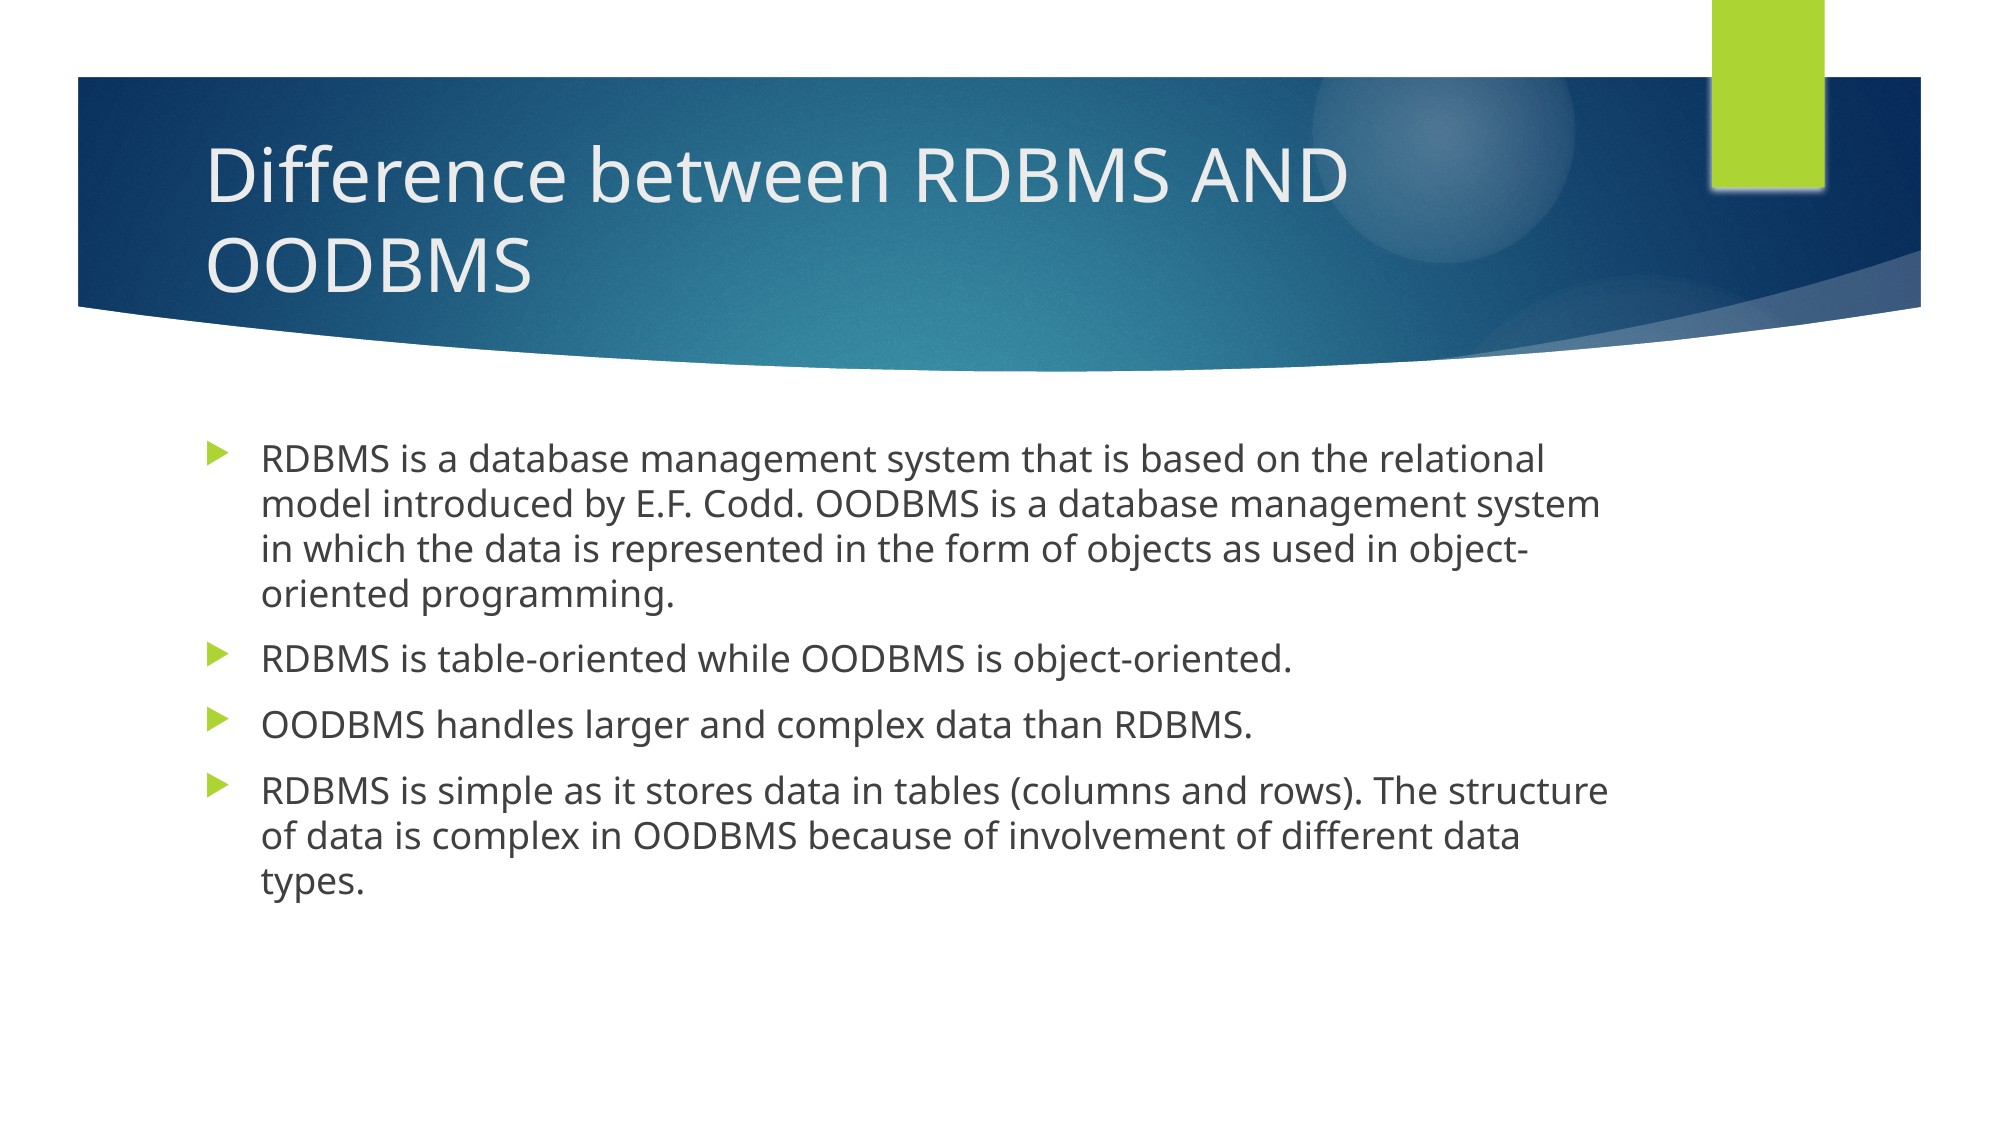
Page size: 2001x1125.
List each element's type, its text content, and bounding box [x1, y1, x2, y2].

list RDBMS is a database management system that is based on the relational model introduced by E.F. Codd. OODBMS is a database management system in which the data is represented in the form of objects as used in object-oriented programming. RDBMS is table-oriented while OODBMS is object-oriented. OODBMS handles larger and complex data than RDBMS. RDBMS is simple as it stores data in tables (columns and rows). The structure of data is complex in OODBMS because of involvement of different data types. [189, 427, 1627, 988]
title Difference between RDBMS AND OODBMS [189, 159, 1627, 276]
